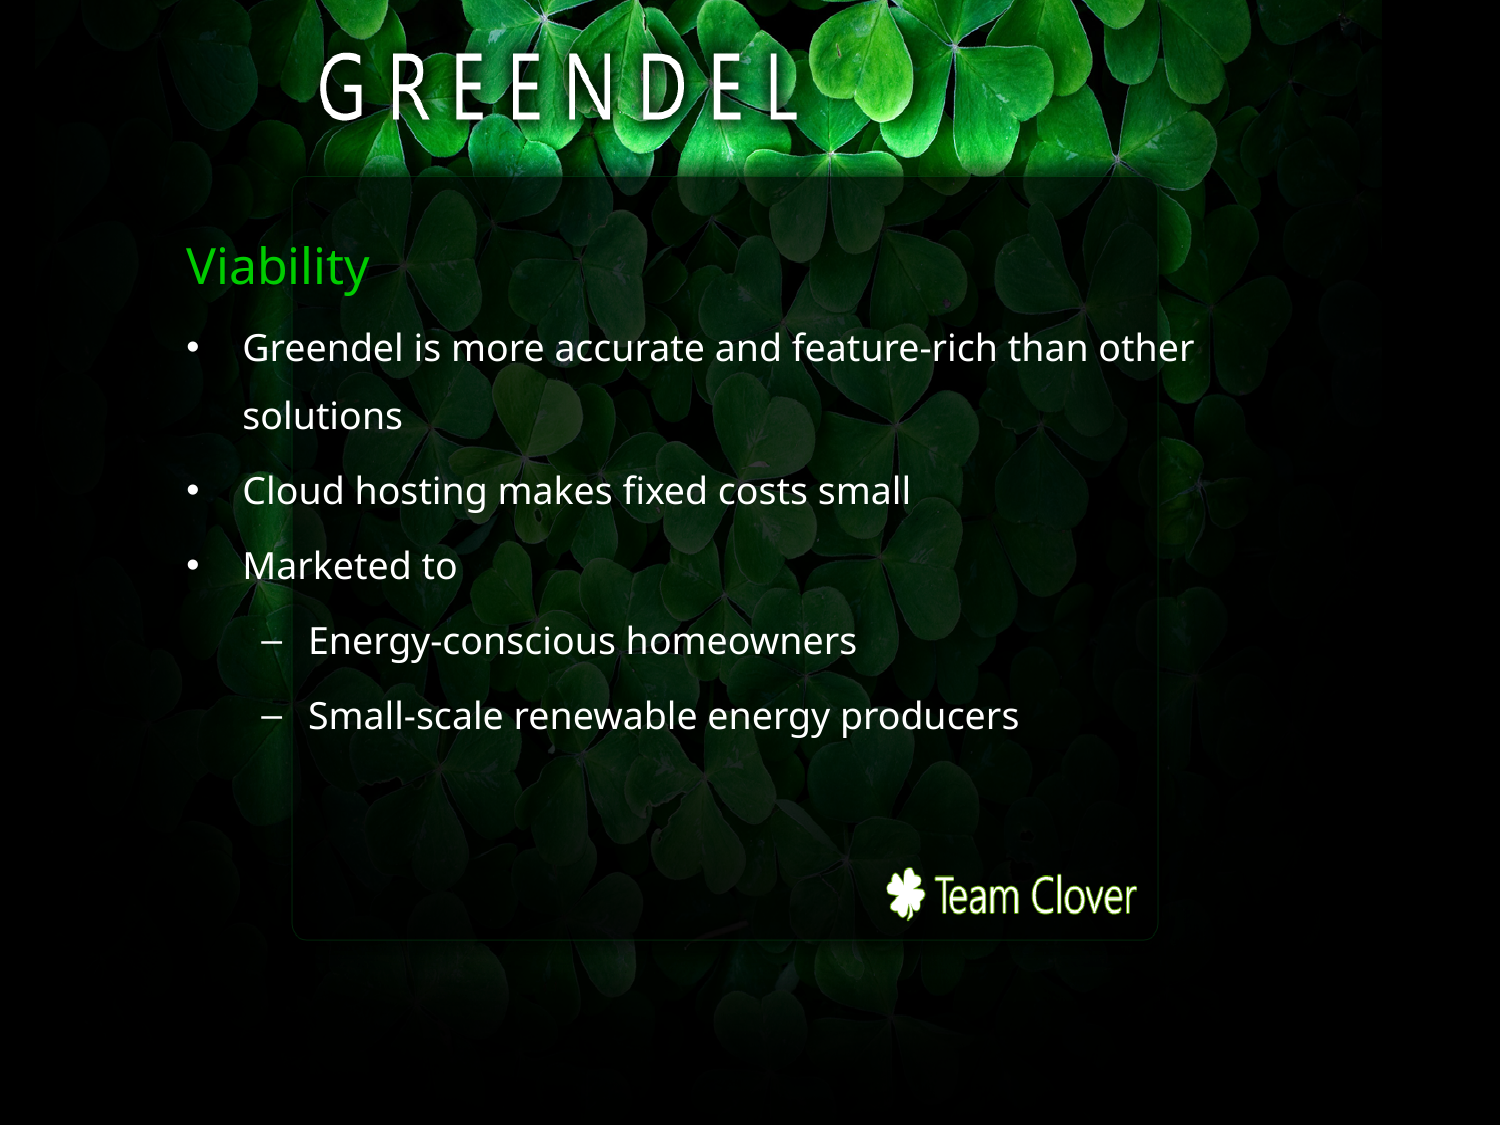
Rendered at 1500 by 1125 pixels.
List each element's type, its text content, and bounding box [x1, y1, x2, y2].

picture [0, 0, 1500, 1125]
list Viability Greendel is more accurate and feature-rich than other solutions Cloud hosting makes fixed costs small Marketed to Energy-conscious homeowners Small-scale renewable energy producers [171, 196, 1258, 906]
